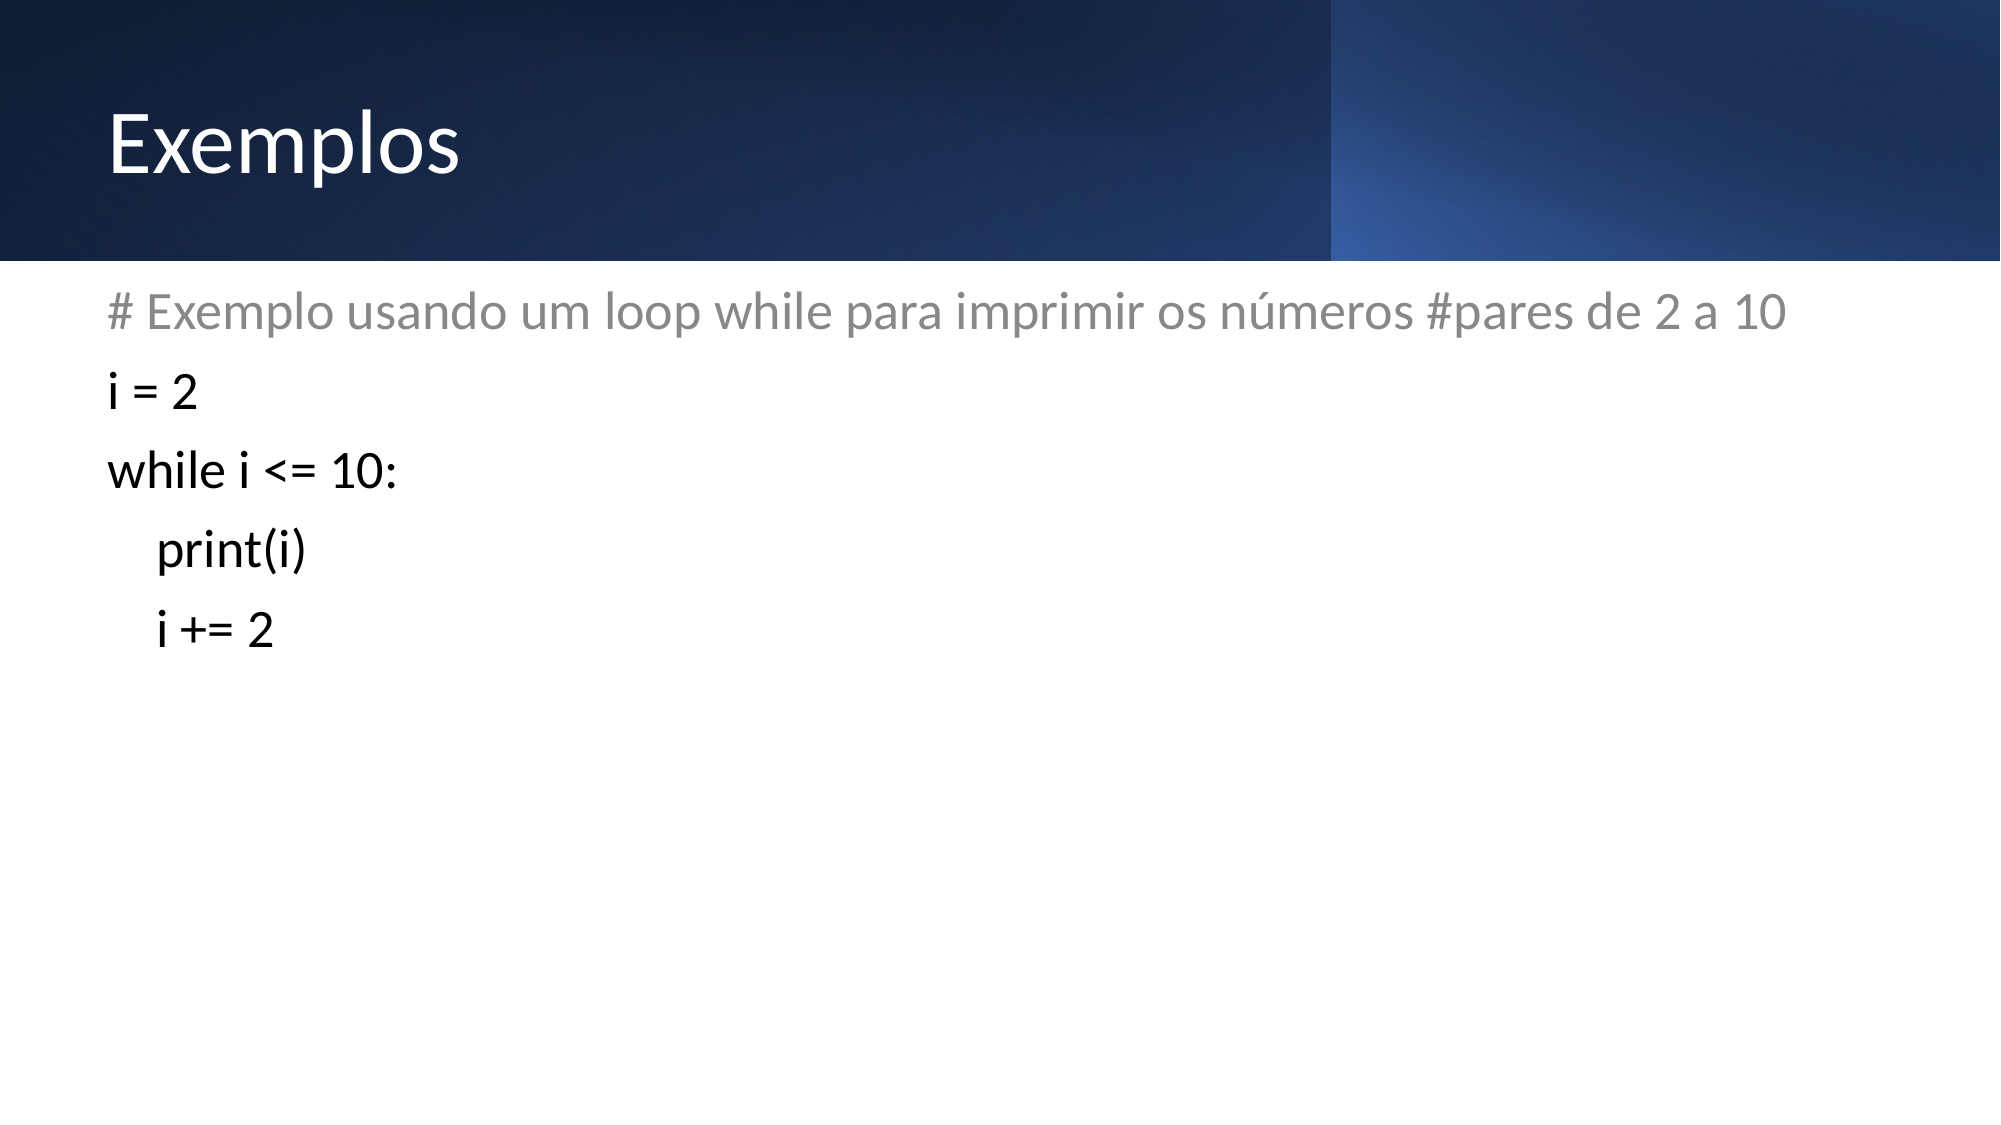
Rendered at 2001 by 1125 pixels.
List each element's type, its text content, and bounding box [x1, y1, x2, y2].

list # Exemplo usando um loop while para imprimir os números #pares de 2 a 10 i = 2 while i <= 10: print(i) i += 2 [92, 275, 1925, 1014]
title Exemplos [92, 35, 1925, 254]
